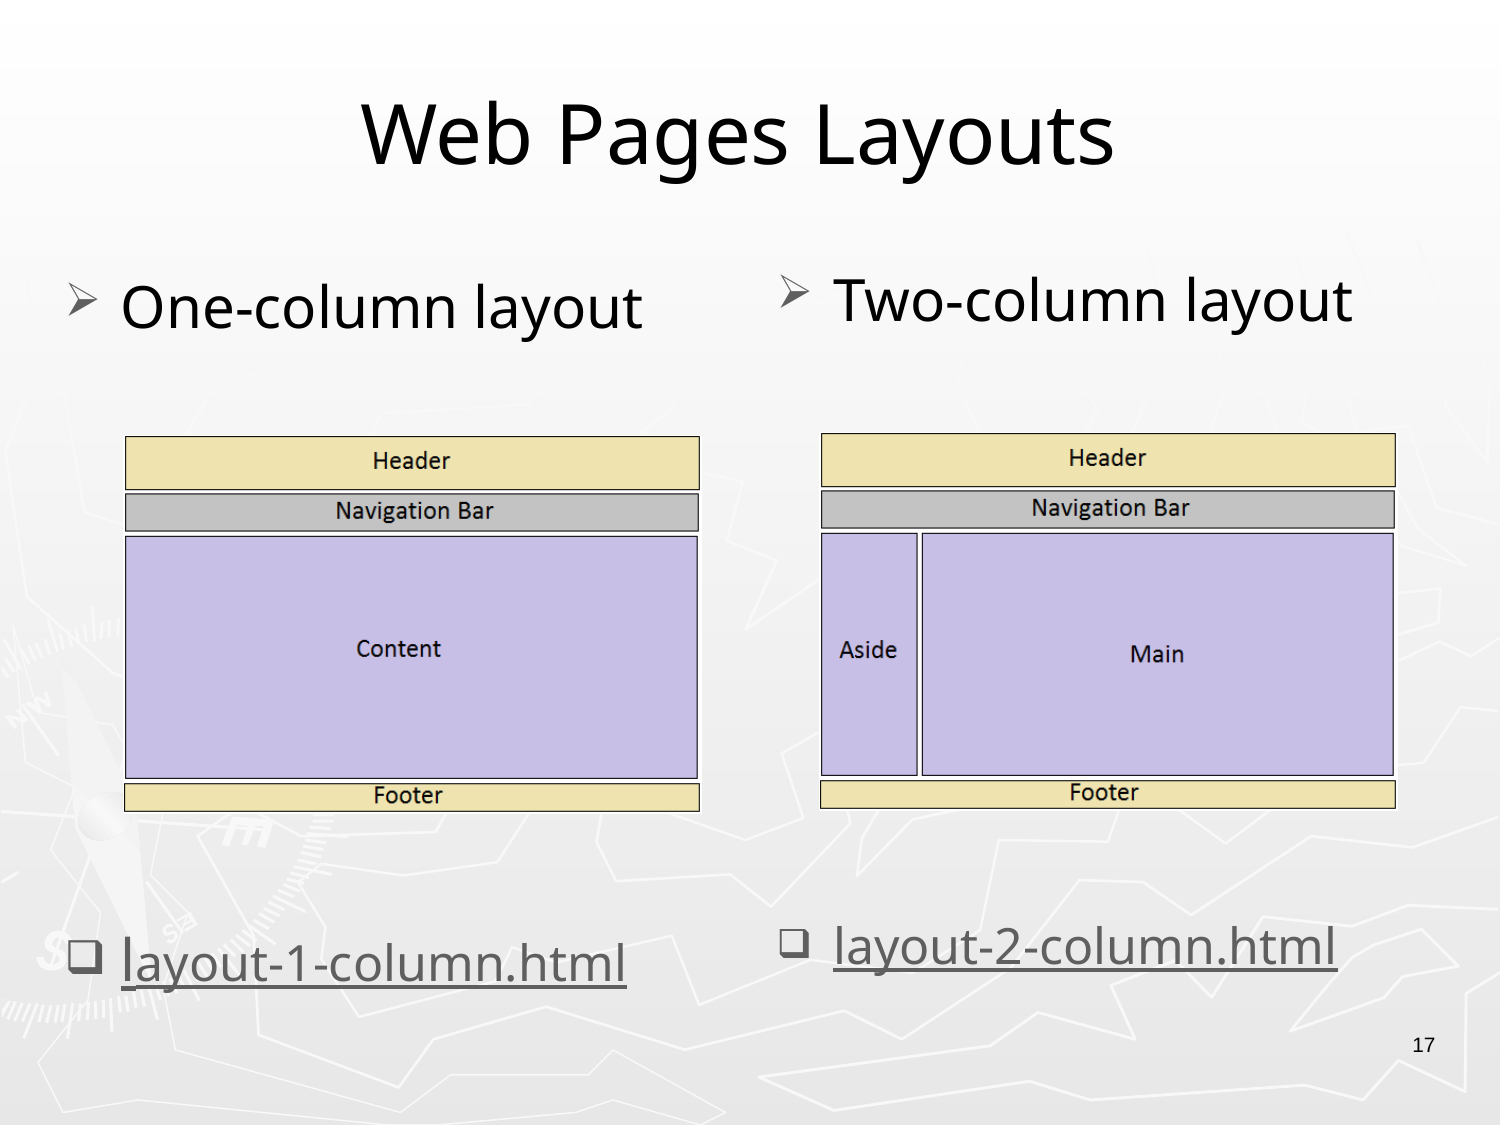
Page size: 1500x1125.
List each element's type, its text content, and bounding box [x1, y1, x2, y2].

picture [819, 432, 1398, 811]
list One-column layout layout-1-column.html [49, 262, 691, 362]
text_box Two-column layout layout-2-column.html [761, 255, 1404, 355]
slide_number 17 [1074, 1024, 1451, 1103]
title Web Pages Layouts [49, 37, 1451, 225]
picture [123, 435, 703, 814]
